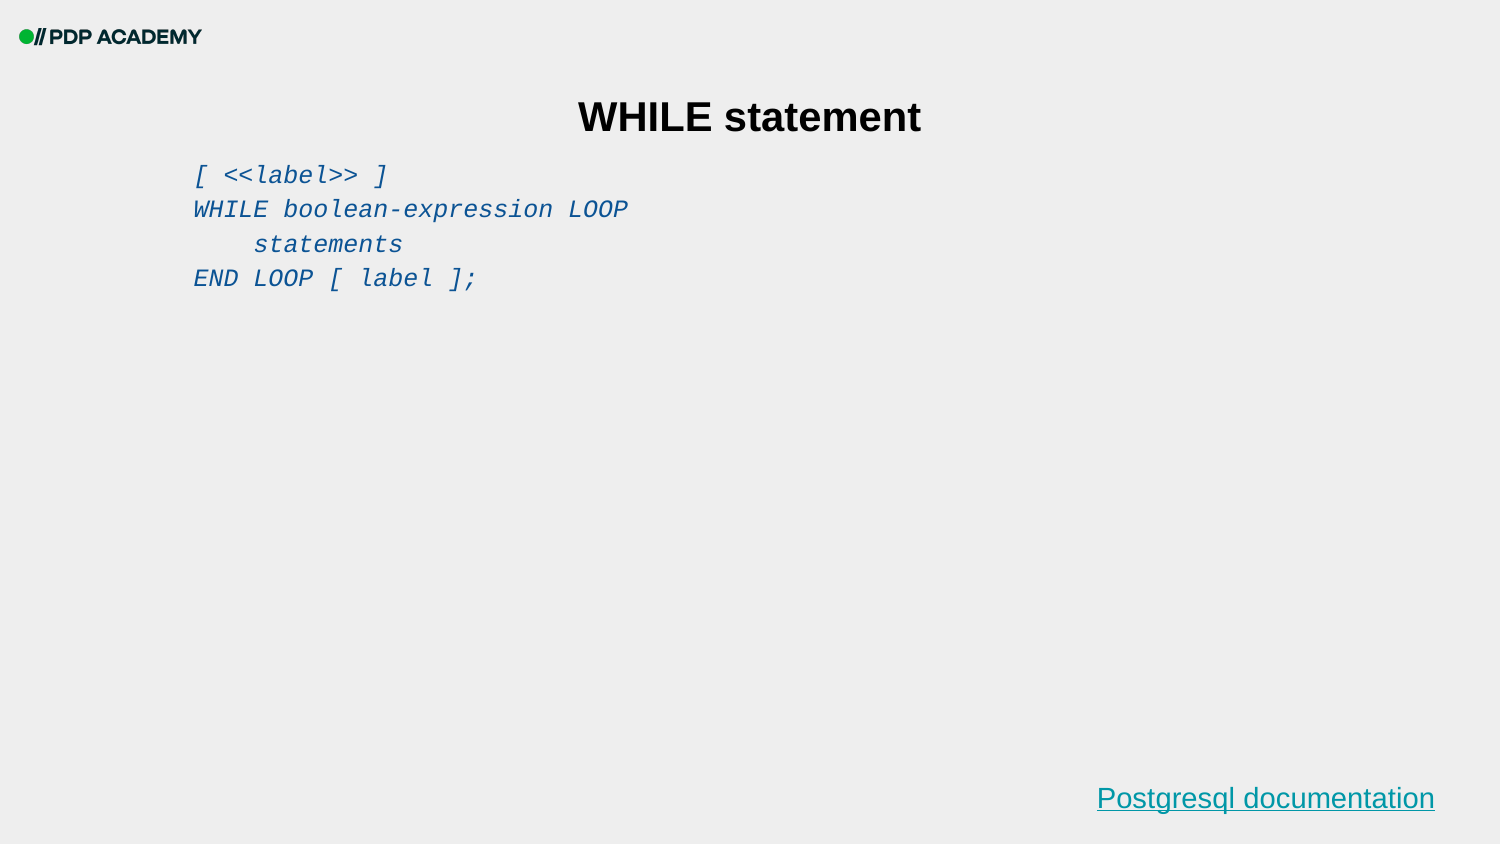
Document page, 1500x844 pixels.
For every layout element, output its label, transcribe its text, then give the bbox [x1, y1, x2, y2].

text_box Postgresql documentation [1077, 764, 1455, 829]
title WHILE statement [0, 67, 1500, 162]
picture [2, 0, 218, 78]
title [ <<label>> ] WHILE boolean-expression LOOP statements END LOOP [ label ]; [103, 162, 1397, 310]
